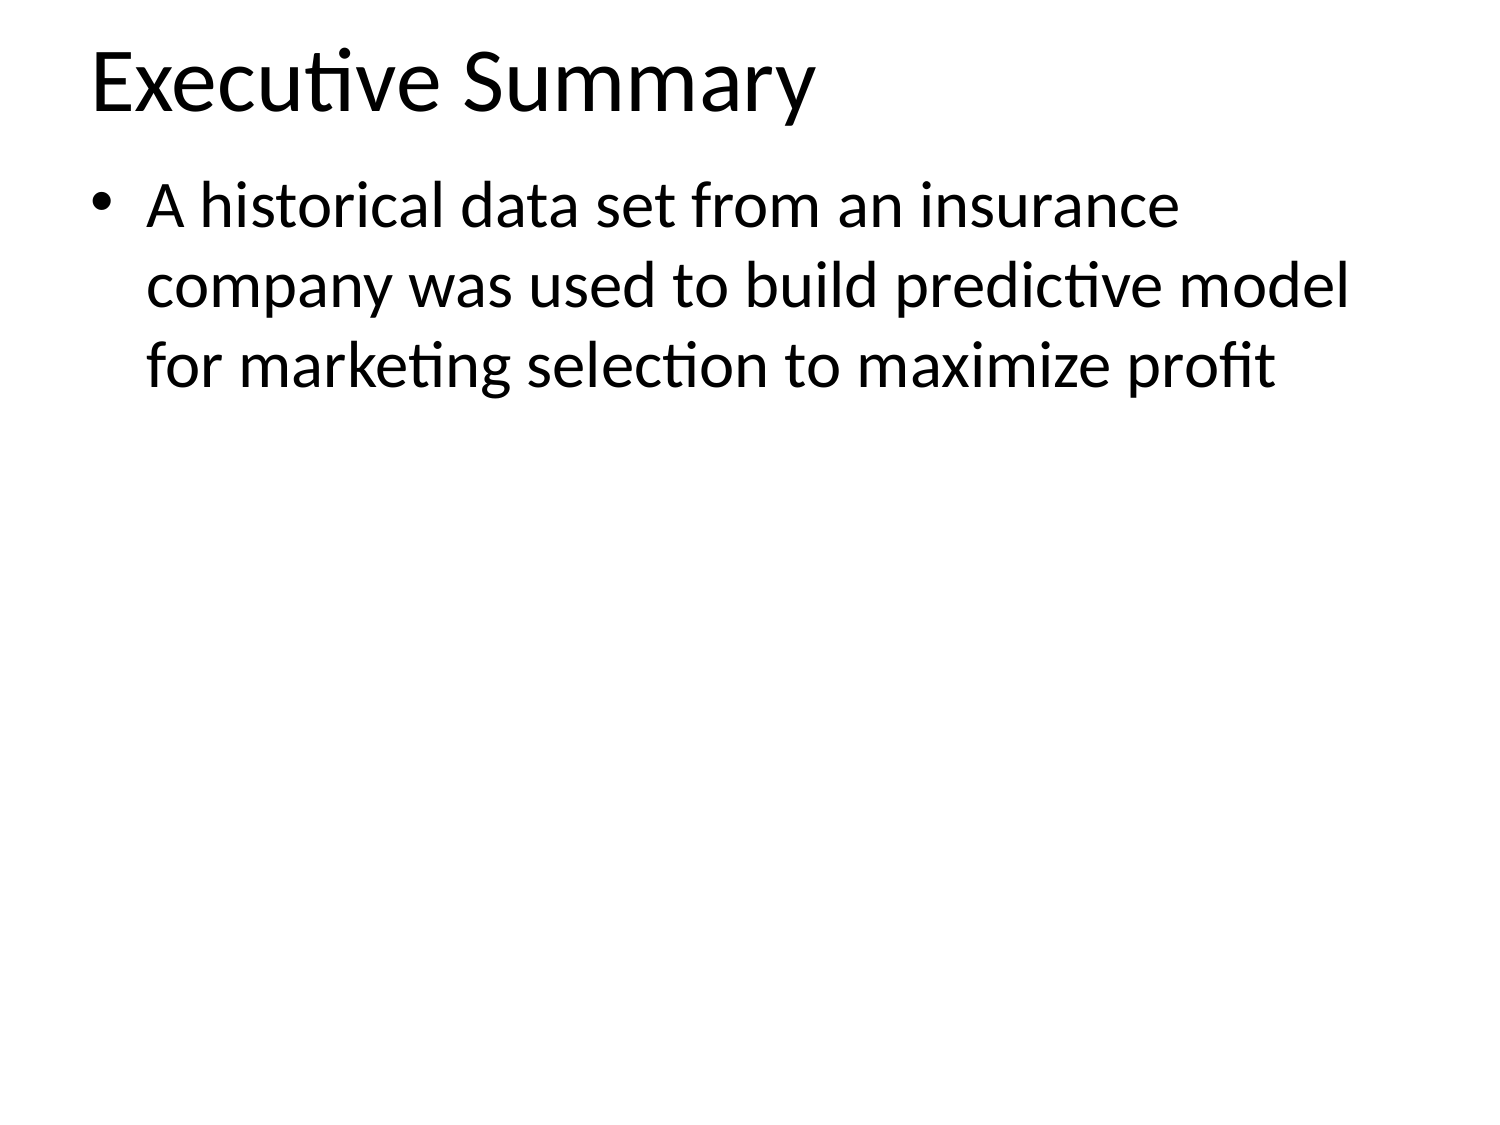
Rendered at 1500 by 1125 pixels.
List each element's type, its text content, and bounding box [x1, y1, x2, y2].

list A historical data set from an insurance company was used to build predictive model for marketing selection to maximize profit [75, 153, 1425, 940]
title Executive Summary [75, 10, 1425, 140]
